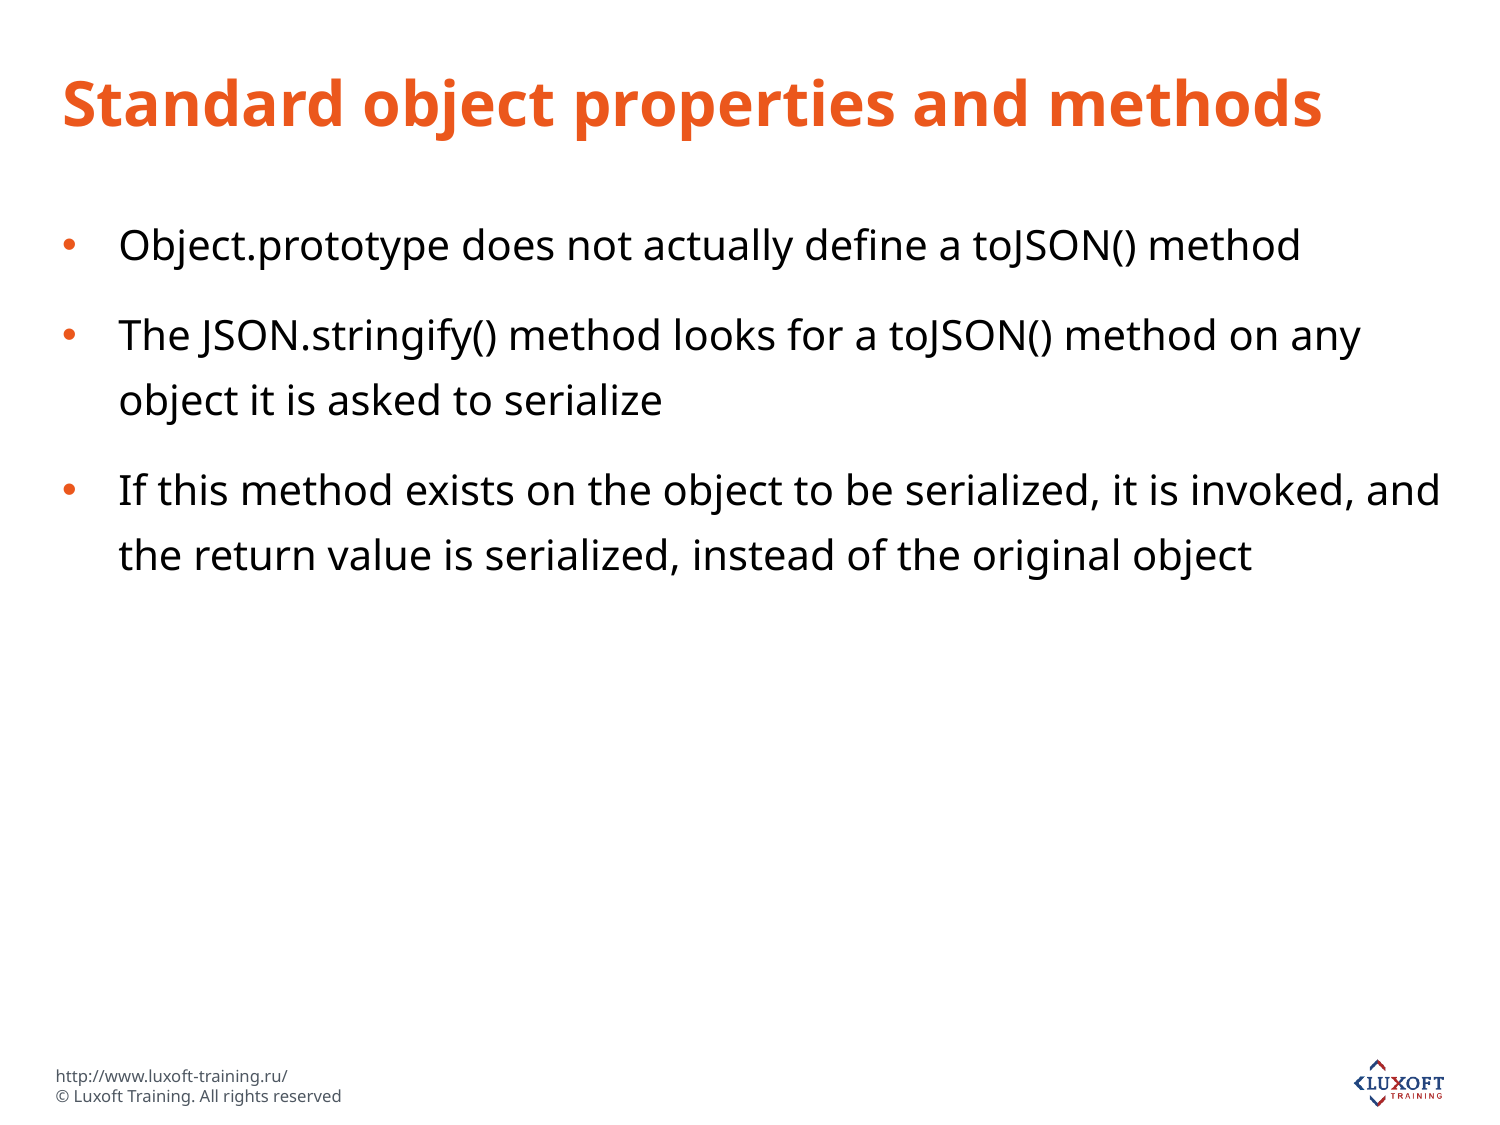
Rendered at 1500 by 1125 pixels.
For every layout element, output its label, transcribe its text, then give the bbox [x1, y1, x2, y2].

title Standard object properties and methods [47, 59, 1457, 143]
list Object.prototype does not actually define a toJSON() method The JSON.stringify() method looks for a toJSON() method on any object it is asked to serialize If this method exists on the object to be serialized, it is invoked, and the return value is serialized, instead of the original object [47, 196, 1457, 1018]
picture [1339, 1059, 1458, 1107]
